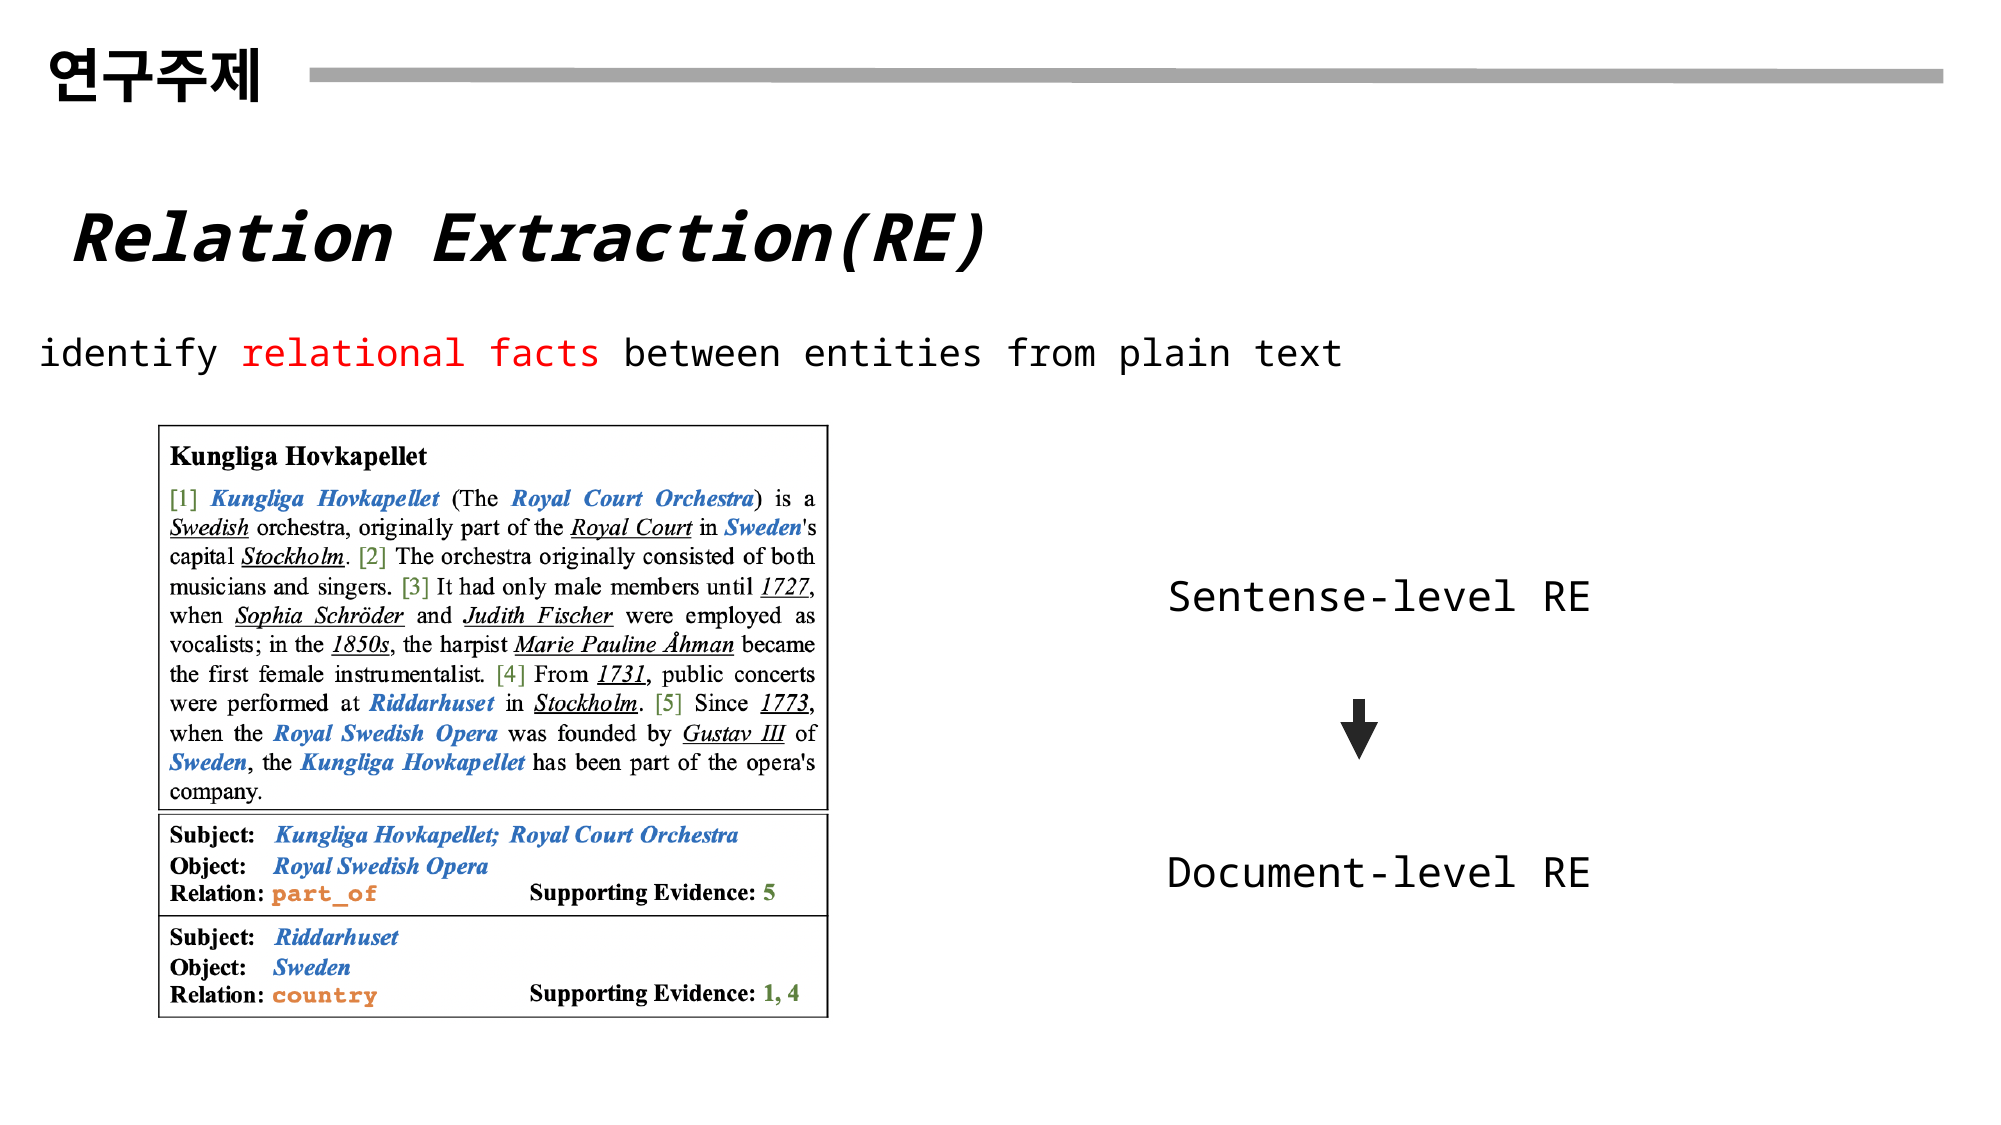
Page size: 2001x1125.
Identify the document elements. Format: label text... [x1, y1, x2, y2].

text_box identify relational facts between entities from plain text [24, 321, 1382, 382]
text_box Document-level RE [1152, 838, 1607, 904]
list Relation Extraction(RE) [53, 196, 1234, 321]
title 연구주제 [32, 14, 306, 143]
text_box Sentense-level RE [1152, 562, 1607, 628]
picture [149, 420, 833, 1024]
